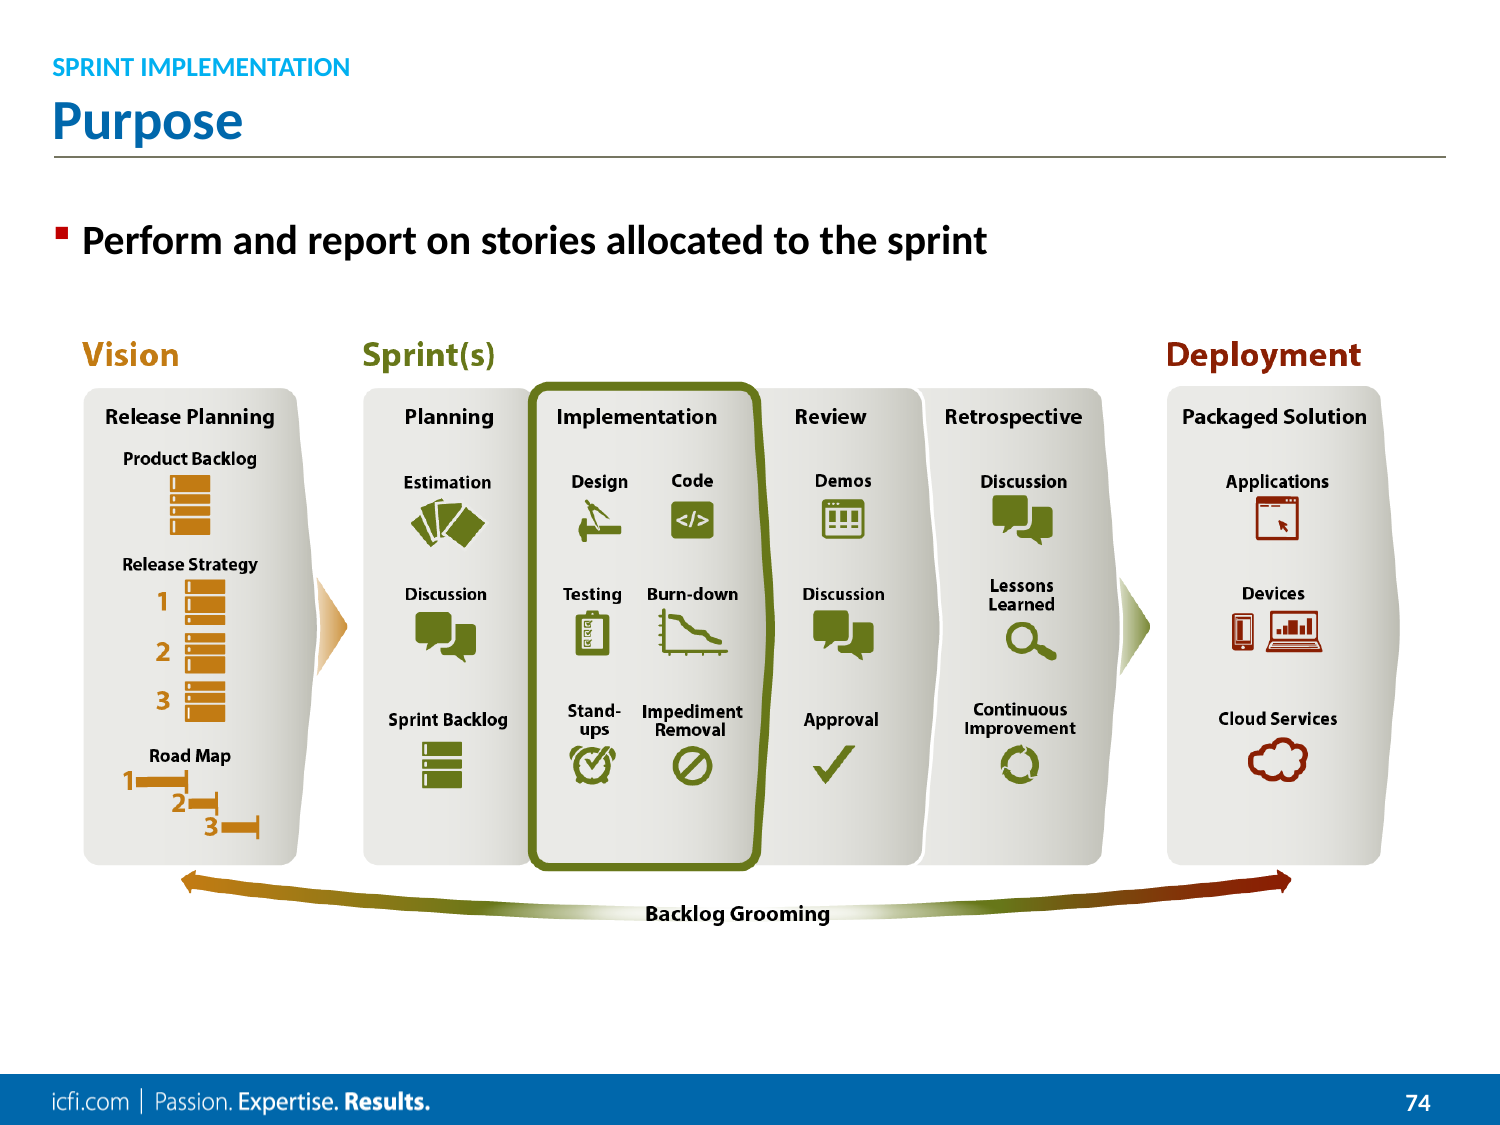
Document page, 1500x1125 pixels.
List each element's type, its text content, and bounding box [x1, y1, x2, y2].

picture [0, 1074, 1500, 1125]
picture [80, 336, 1403, 939]
list Perform and report on stories allocated to the sprint [37, 205, 1446, 1003]
title Purpose [37, 90, 1446, 158]
list Sprint Implementation [37, 41, 1446, 90]
